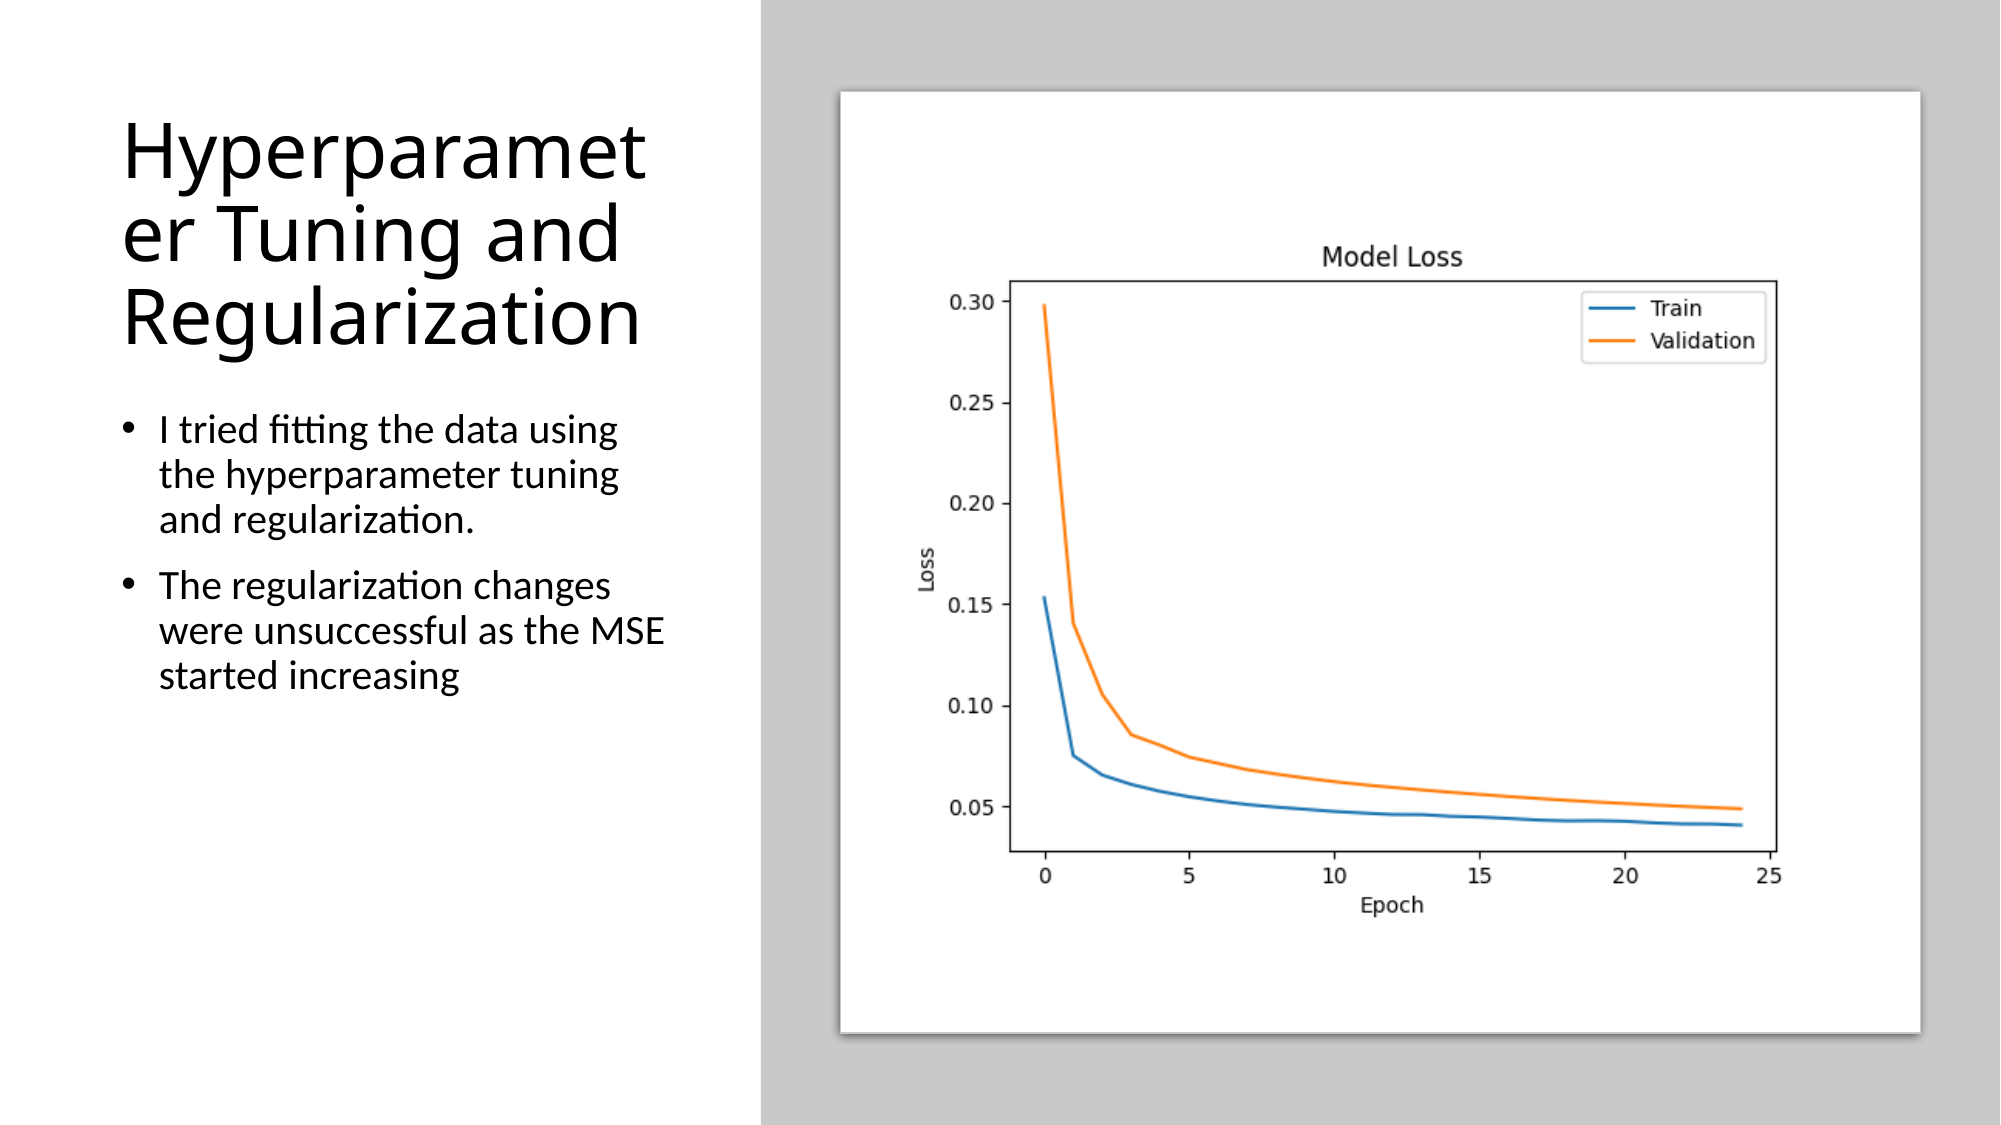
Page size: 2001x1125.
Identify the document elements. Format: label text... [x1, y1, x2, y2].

text_box [760, 0, 2000, 1125]
picture [886, 191, 1875, 933]
text_box [839, 90, 1922, 1034]
title Hyperparameter Tuning and Regularization [106, 103, 682, 370]
list I tried fitting the data using the hyperparameter tuning and regularization. The regularization changes were unsuccessful as the MSE started increasing [106, 399, 682, 1021]
